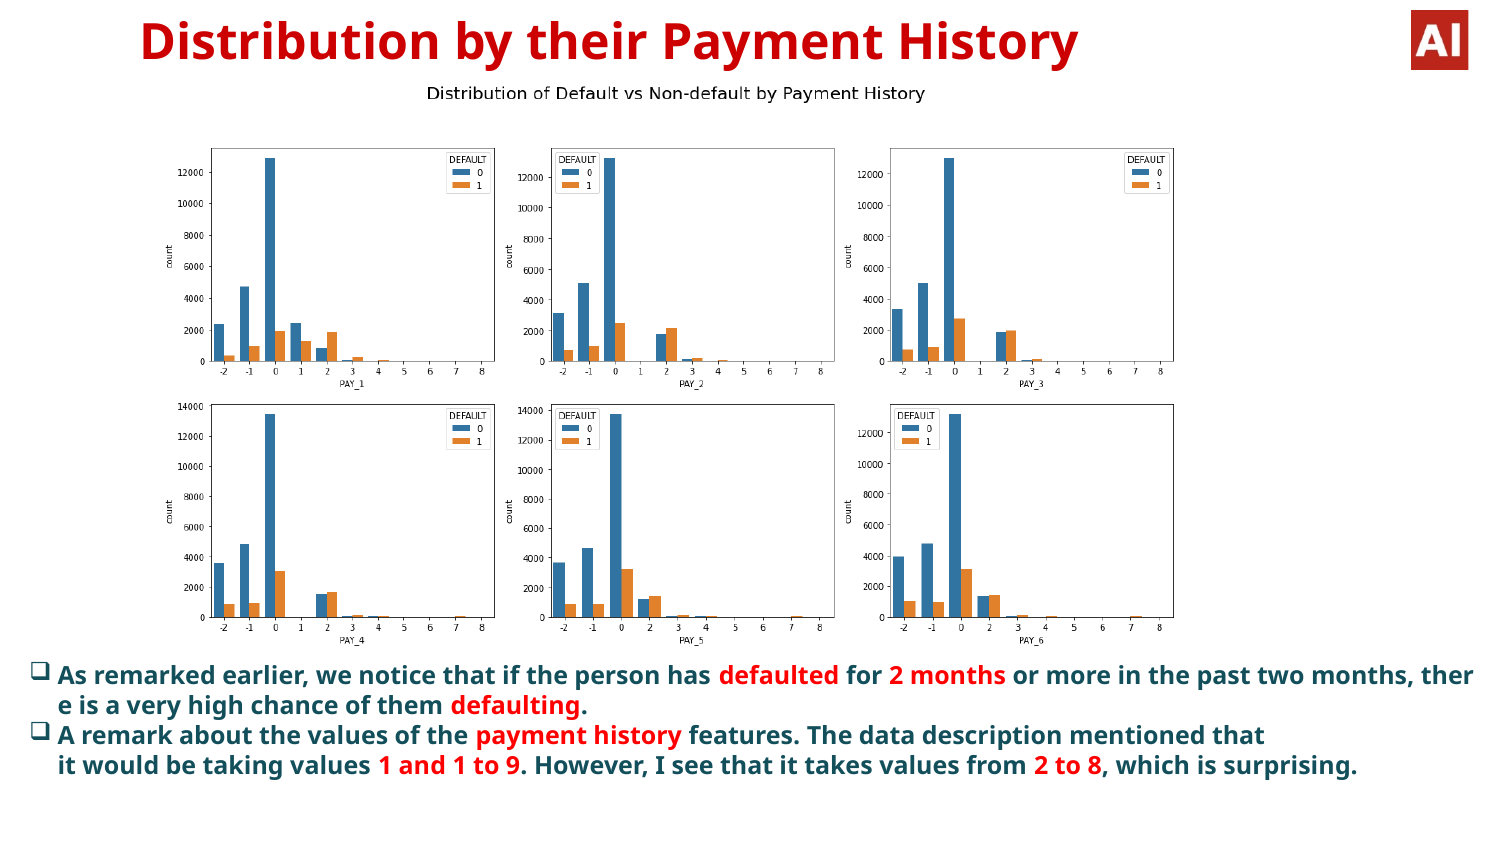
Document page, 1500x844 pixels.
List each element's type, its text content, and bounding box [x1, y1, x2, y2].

picture [159, 79, 1179, 650]
picture [1411, 10, 1469, 70]
subtitle As remarked earlier, we notice that if the person has defaulted for 2 months or more in the past two months, there is a very high chance of them defaulting. A remark about the values of the payment history features. The data description mentioned that it would be taking values 1 and 1 to 9. However, I see that it takes values from 2 to 8, which is surprising. [29, 659, 1489, 812]
title Distribution by their Payment History [139, 9, 1223, 70]
